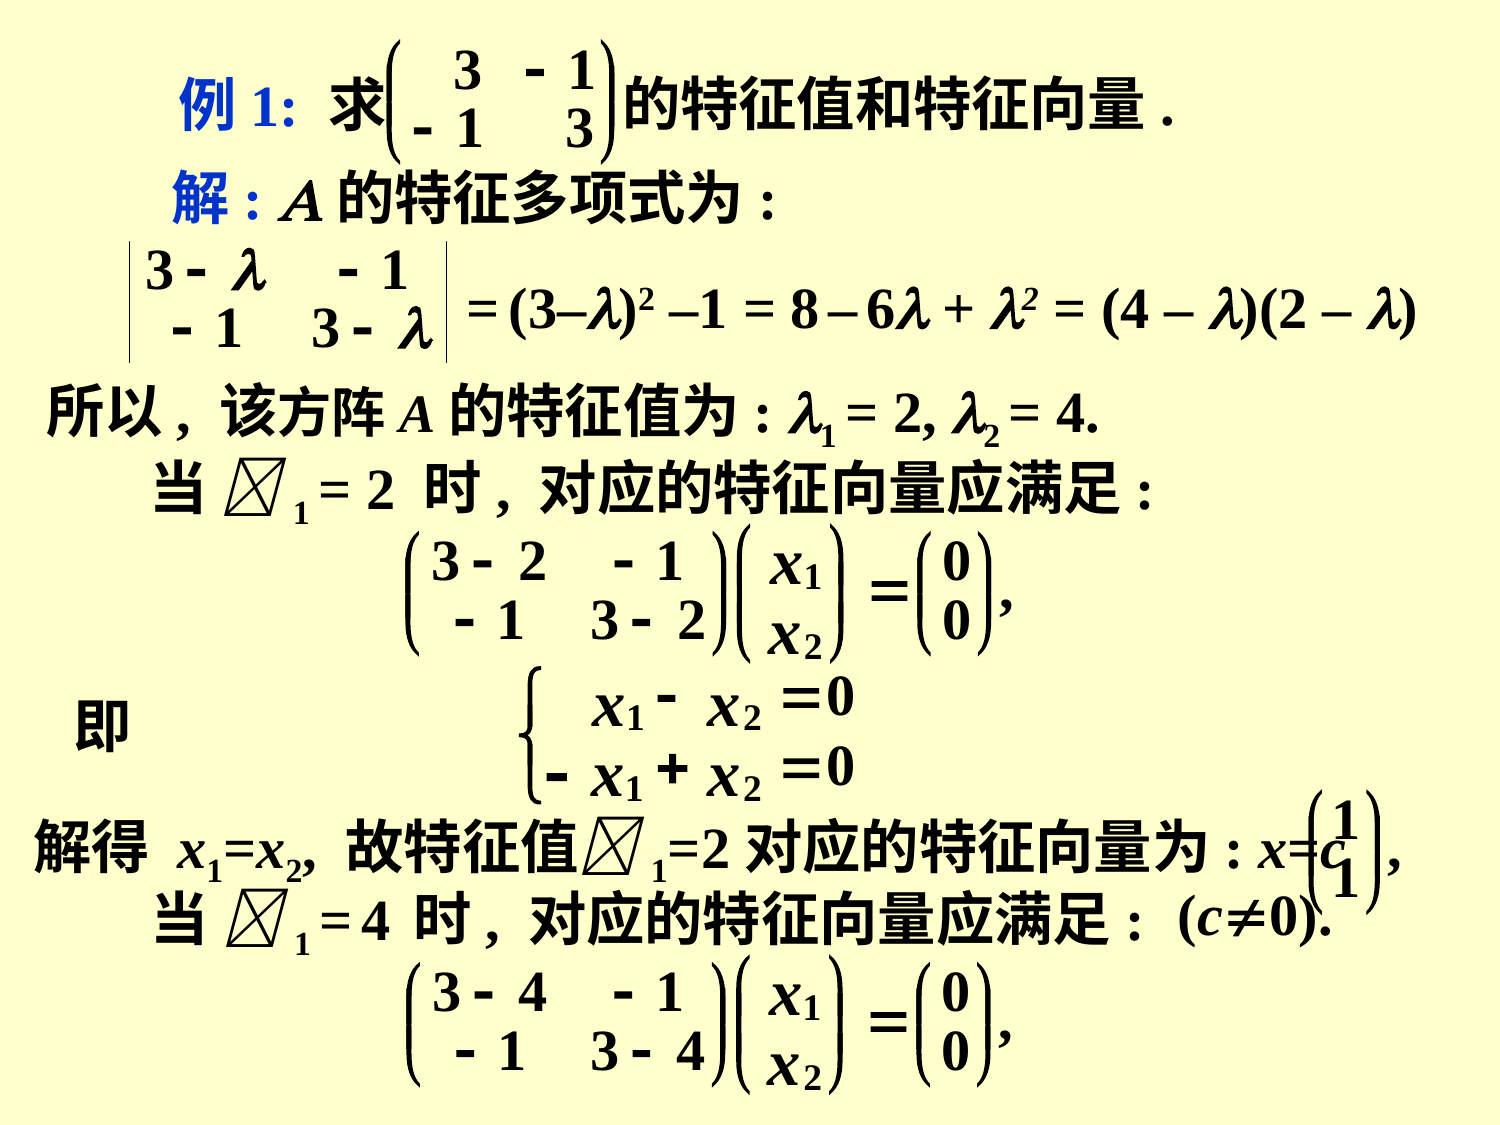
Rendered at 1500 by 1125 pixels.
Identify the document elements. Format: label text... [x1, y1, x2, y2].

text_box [124, 237, 455, 367]
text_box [512, 662, 859, 809]
text_box 即 [59, 682, 148, 767]
text_box 当 1 = 4 时, 对应的特征向量应满足: [135, 875, 1160, 970]
text_box 所以, 该方阵A的特征值为: 1 = 2, 2 = 4. [31, 366, 1130, 462]
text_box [400, 951, 1016, 1098]
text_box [1302, 786, 1406, 918]
text_box = (3–)2 –1 [459, 262, 728, 357]
text_box 解得 x1=x2, 故特征值1=2对应的特征向量为: x=c [18, 802, 1297, 897]
text_box 当 1 = 2 时, 对应的特征向量应满足: [134, 444, 1170, 539]
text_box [399, 520, 1017, 667]
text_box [176, 37, 1185, 167]
text_box 解: A的特征多项式为: [156, 154, 793, 239]
text_box (c0). [1163, 869, 1348, 955]
text_box = 8 – 6 + 2 = (4 – )(2 – ) [728, 262, 1433, 357]
